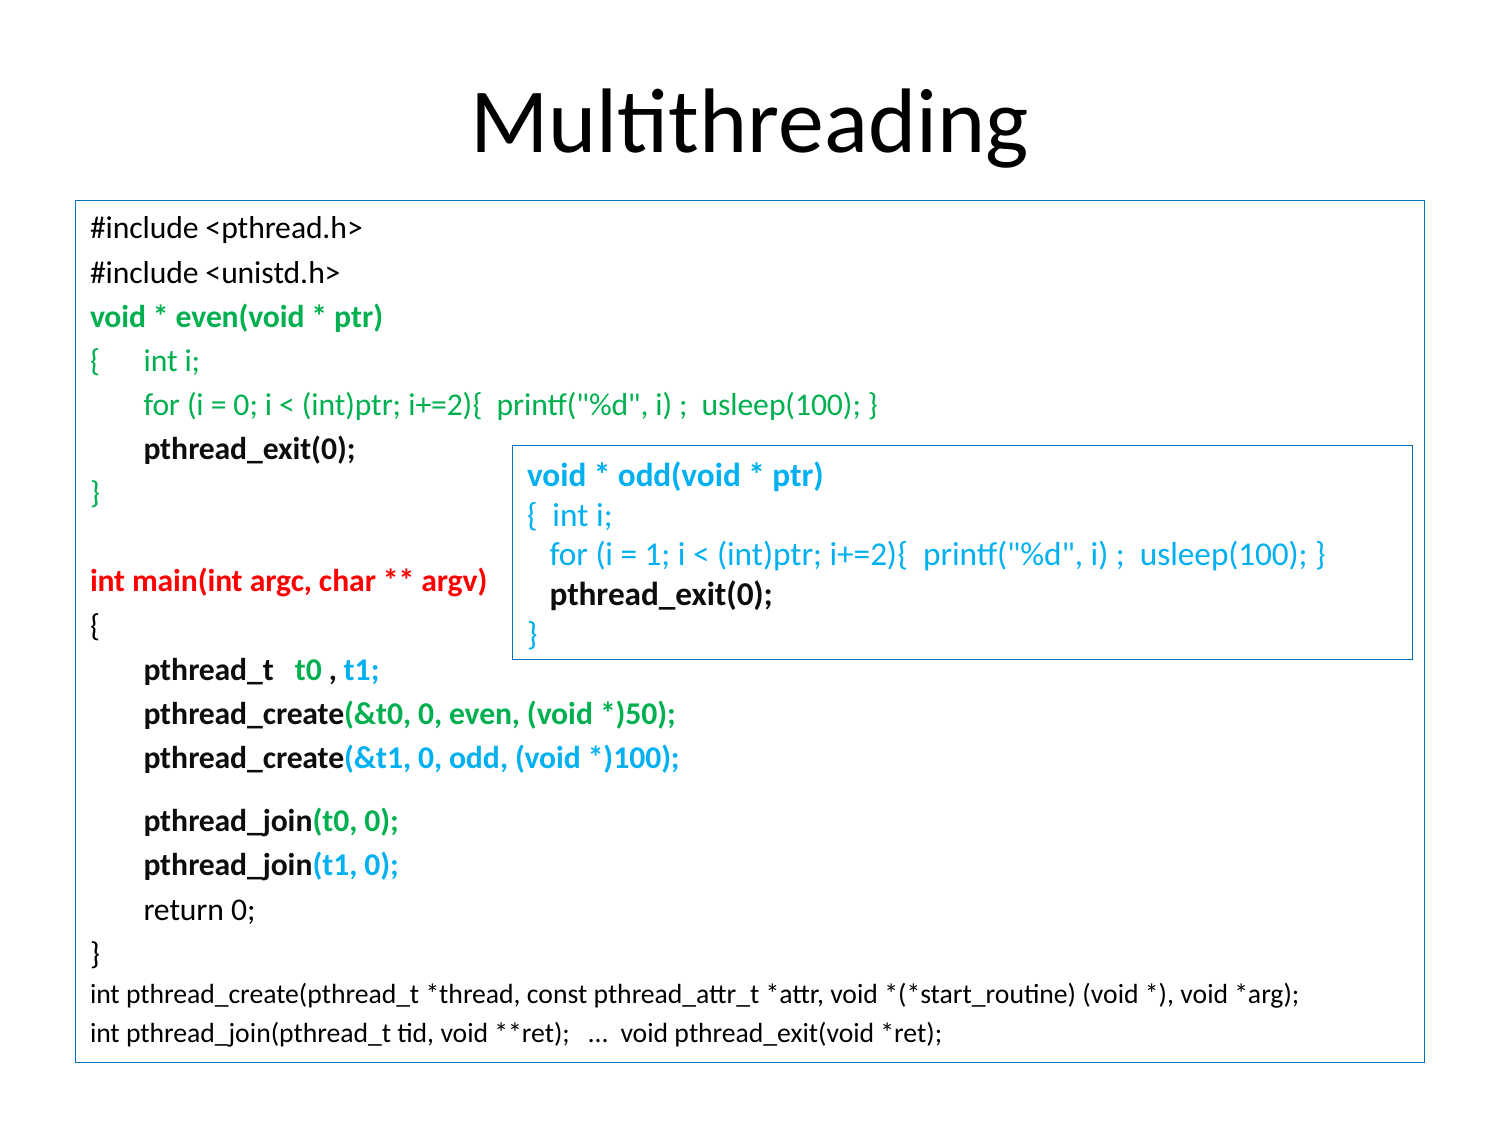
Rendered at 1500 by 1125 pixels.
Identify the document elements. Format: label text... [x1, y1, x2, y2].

list #include <pthread.h> #include <unistd.h> void * even(void * ptr) { int i; for (i = 0; i < (int)ptr; i+=2){ printf("%d", i) ; usleep(100); } pthread_exit(0); } int main(int argc, char ** argv) { pthread_t t0 , t1; pthread_create(&t0, 0, even, (void *)50); pthread_create(&t1, 0, odd, (void *)100); pthread_join(t0, 0); pthread_join(t1, 0); return 0; } int pthread_create(pthread_t *thread, const pthread_attr_t *attr, void *(*start_routine) (void *), void *arg); int pthread_join(pthread_t tid, void **ret); … void pthread_exit(void *ret); [75, 200, 1425, 1063]
title Multithreading [75, 45, 1425, 188]
text_box void * odd(void * ptr) { int i; for (i = 1; i < (int)ptr; i+=2){ printf("%d", i) ; usleep(100); } pthread_exit(0); } [512, 445, 1413, 660]
